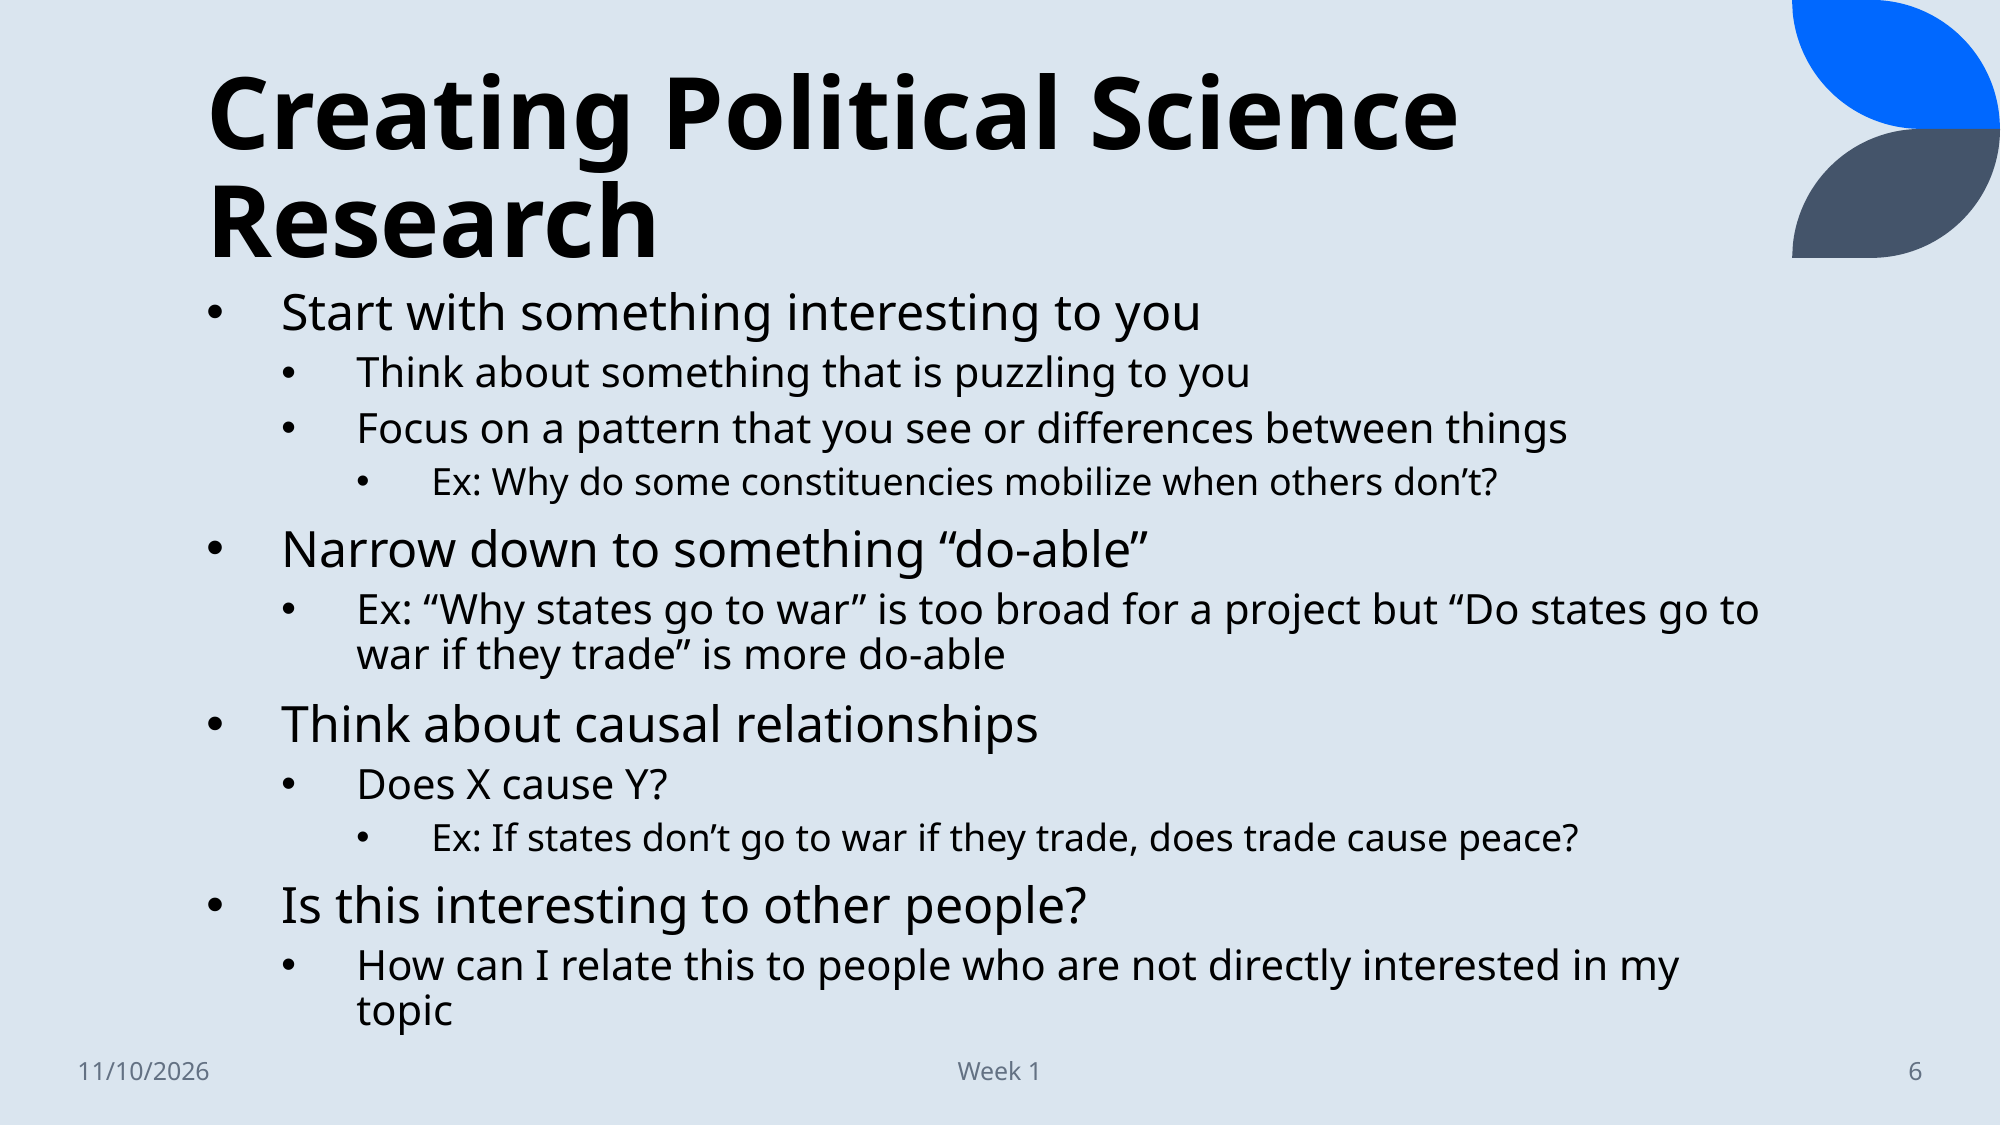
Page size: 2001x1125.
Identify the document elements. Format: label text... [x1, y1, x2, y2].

list Start with something interesting to you Think about something that is puzzling to you Focus on a pattern that you see or differences between things Ex: Why do some constituencies mobilize when others don’t? Narrow down to something “do-able” Ex: “Why states go to war” is too broad for a project but “Do states go to war if they trade” is more do-able Think about causal relationships Does X cause Y? Ex: If states don’t go to war if they trade, does trade cause peace? Is this interesting to other people? How can I relate this to people who are not directly interested in my topic [191, 279, 1796, 1029]
slide_number 6 [1665, 1042, 1938, 1103]
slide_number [62, 1042, 342, 1103]
footer Week 1 [662, 1042, 1338, 1103]
title Creating Political Science Research [191, 62, 1796, 279]
